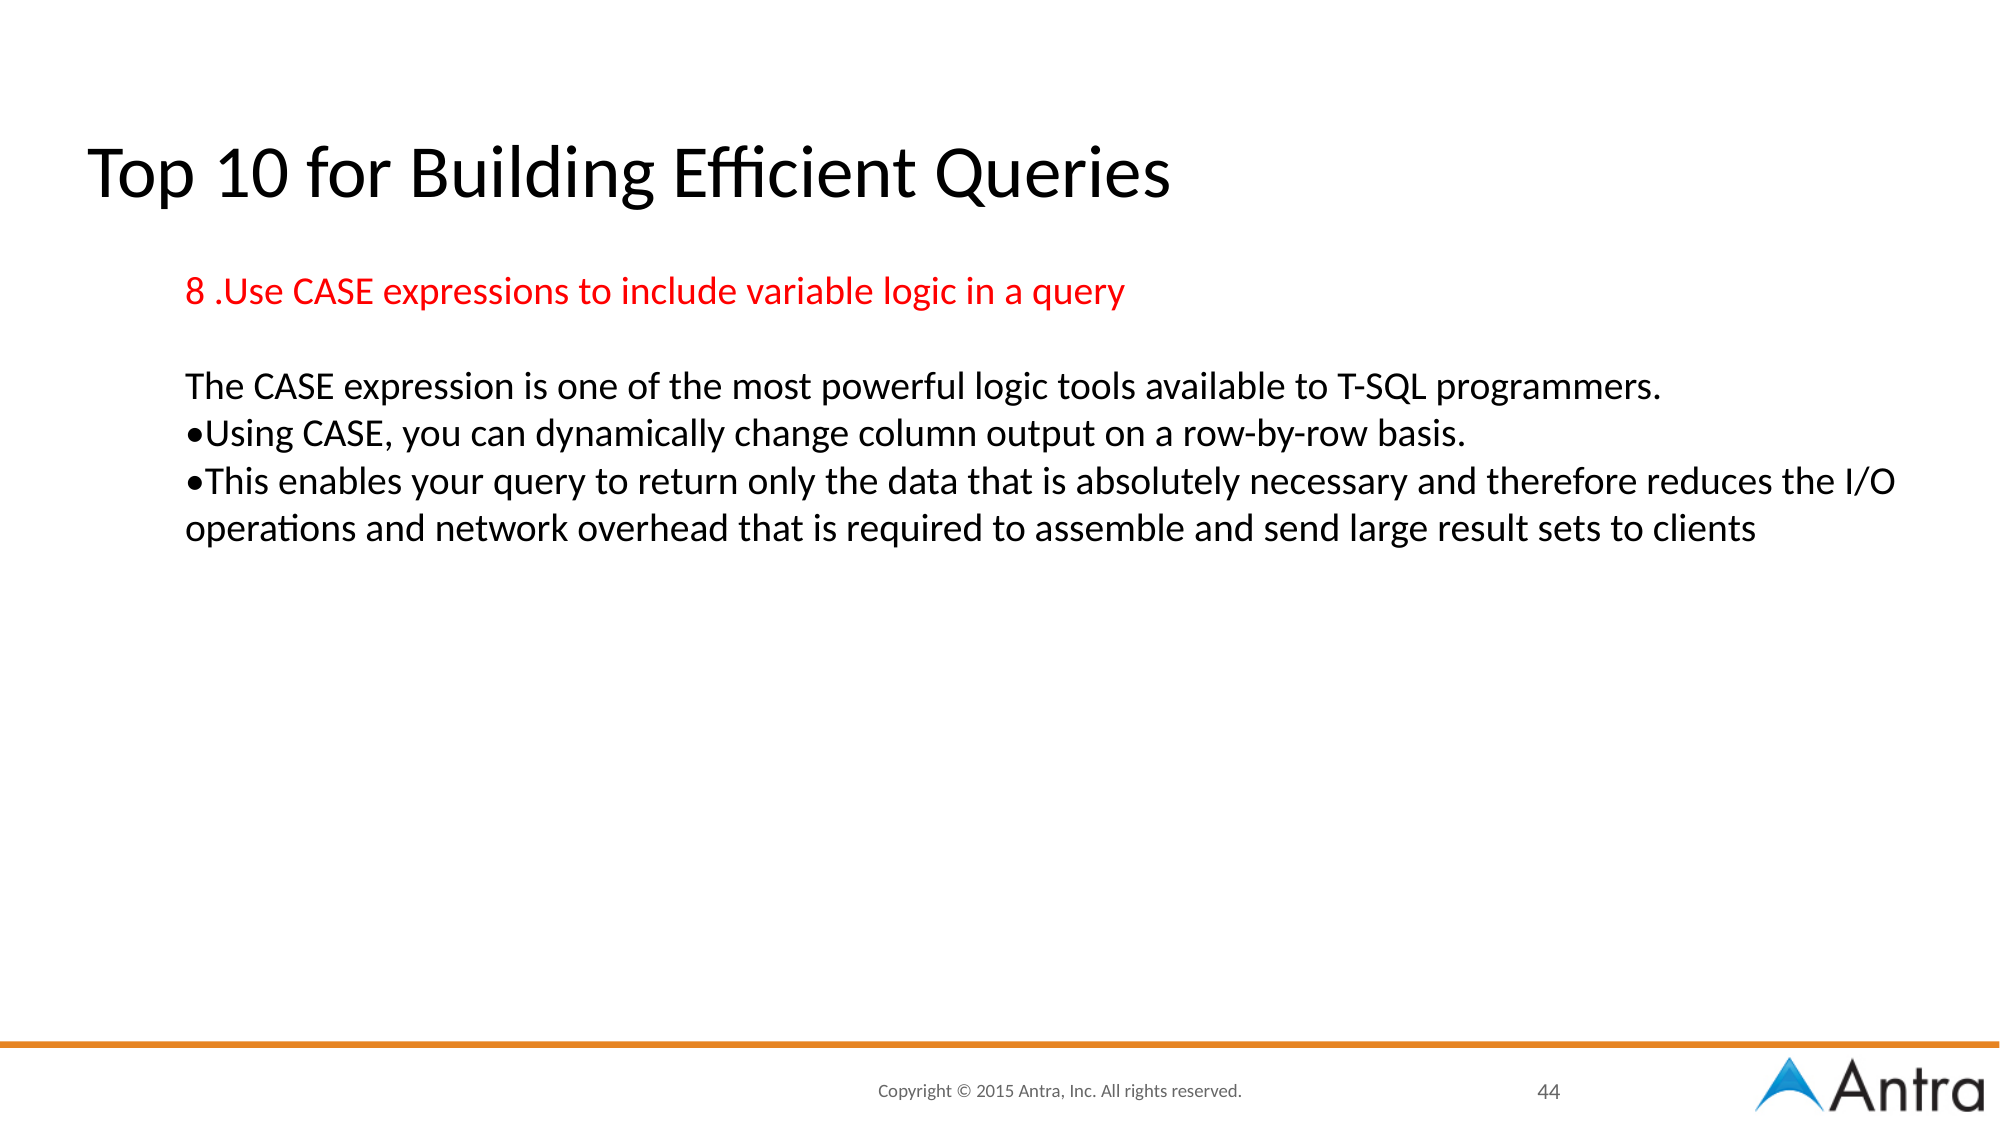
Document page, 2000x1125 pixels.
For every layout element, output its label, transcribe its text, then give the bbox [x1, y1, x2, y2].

text_box 8 .Use CASE expressions to include variable logic in a query The CASE expression is one of the most powerful logic tools available to T-SQL programmers. •Using CASE, you can dynamically change column output on a row-by-row basis. •This enables your query to return only the data that is absolutely necessary and therefore reduces the I/O operations and network overhead that is required to assemble and send large result sets to clients [170, 257, 1955, 557]
picture [1744, 1048, 1994, 1122]
title Top 10 for Building Efficient Queries [87, 66, 1913, 213]
slide_number 44 [1498, 1075, 1561, 1106]
